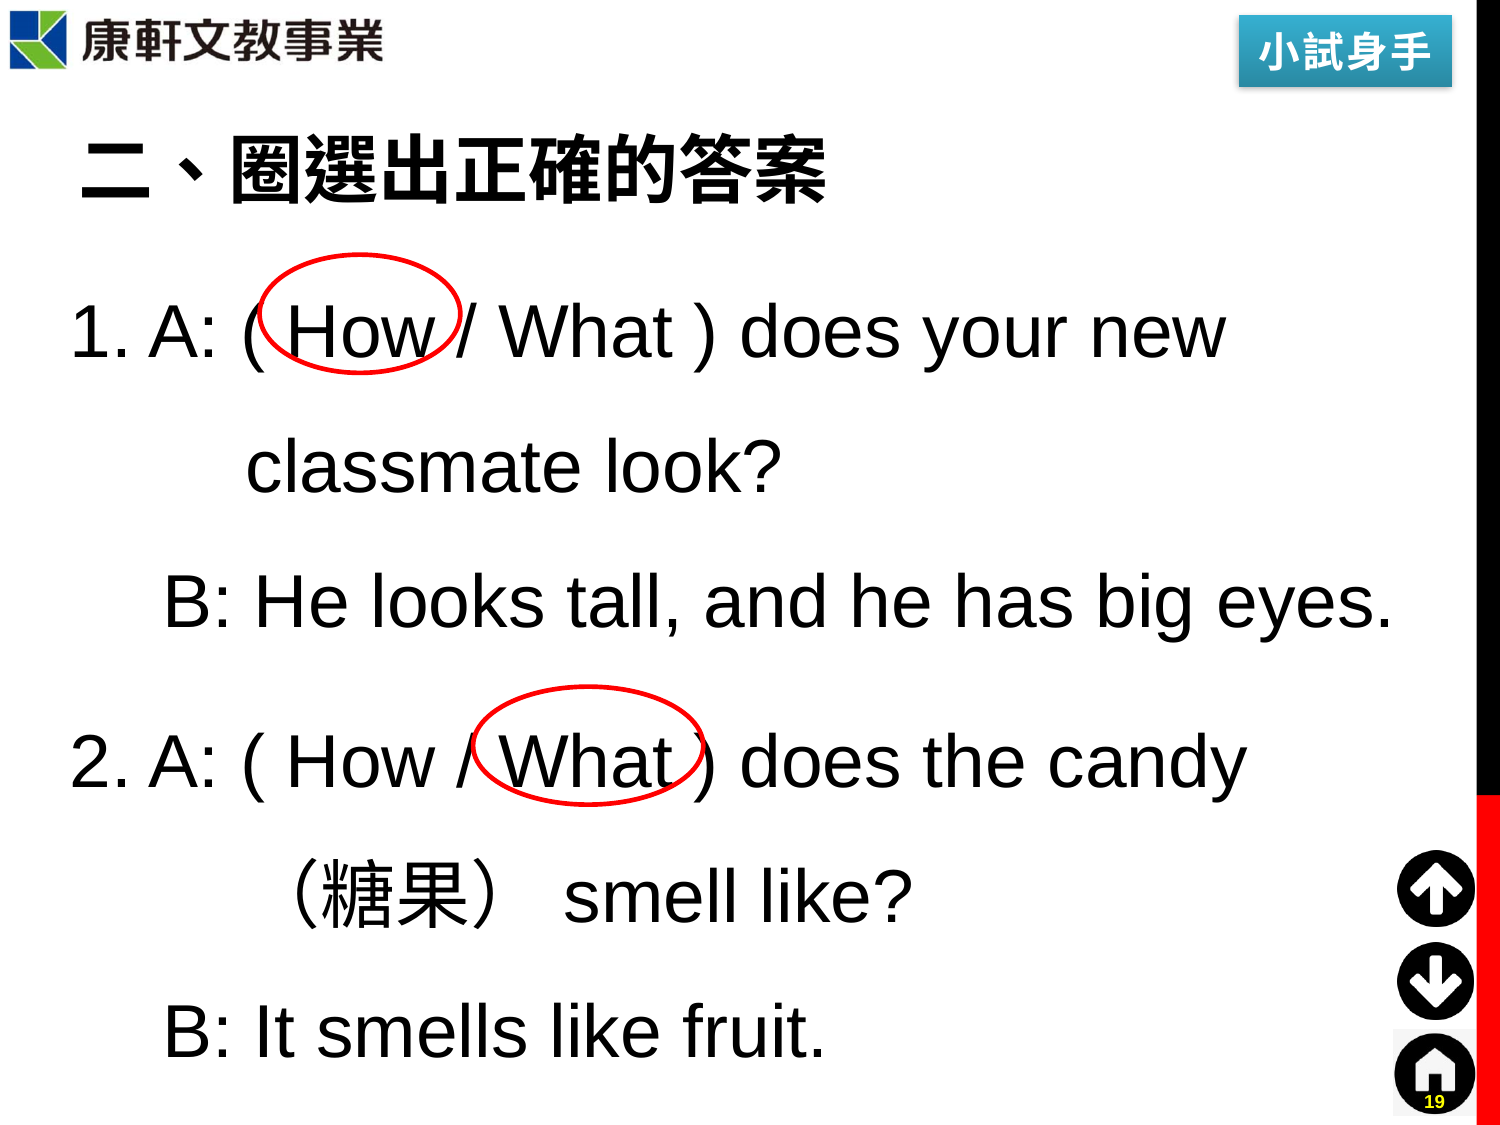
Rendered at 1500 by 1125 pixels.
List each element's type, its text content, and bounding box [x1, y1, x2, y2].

picture [1397, 850, 1475, 928]
text_box 1. A: ( How / What ) does your new classmate look? B: He looks tall, and he has big eyes. 2. A: ( How / What ) does the candy （糖果）smell like? B: It smells like fruit. [54, 229, 1460, 1080]
picture [1393, 1029, 1476, 1116]
picture [1396, 942, 1475, 1020]
text_box 二、圈選出正確的答案 [63, 122, 1429, 221]
text_box [257, 252, 463, 375]
text_box [470, 684, 706, 807]
picture [8, 9, 387, 70]
text_box 小試身手 [1239, 15, 1452, 87]
